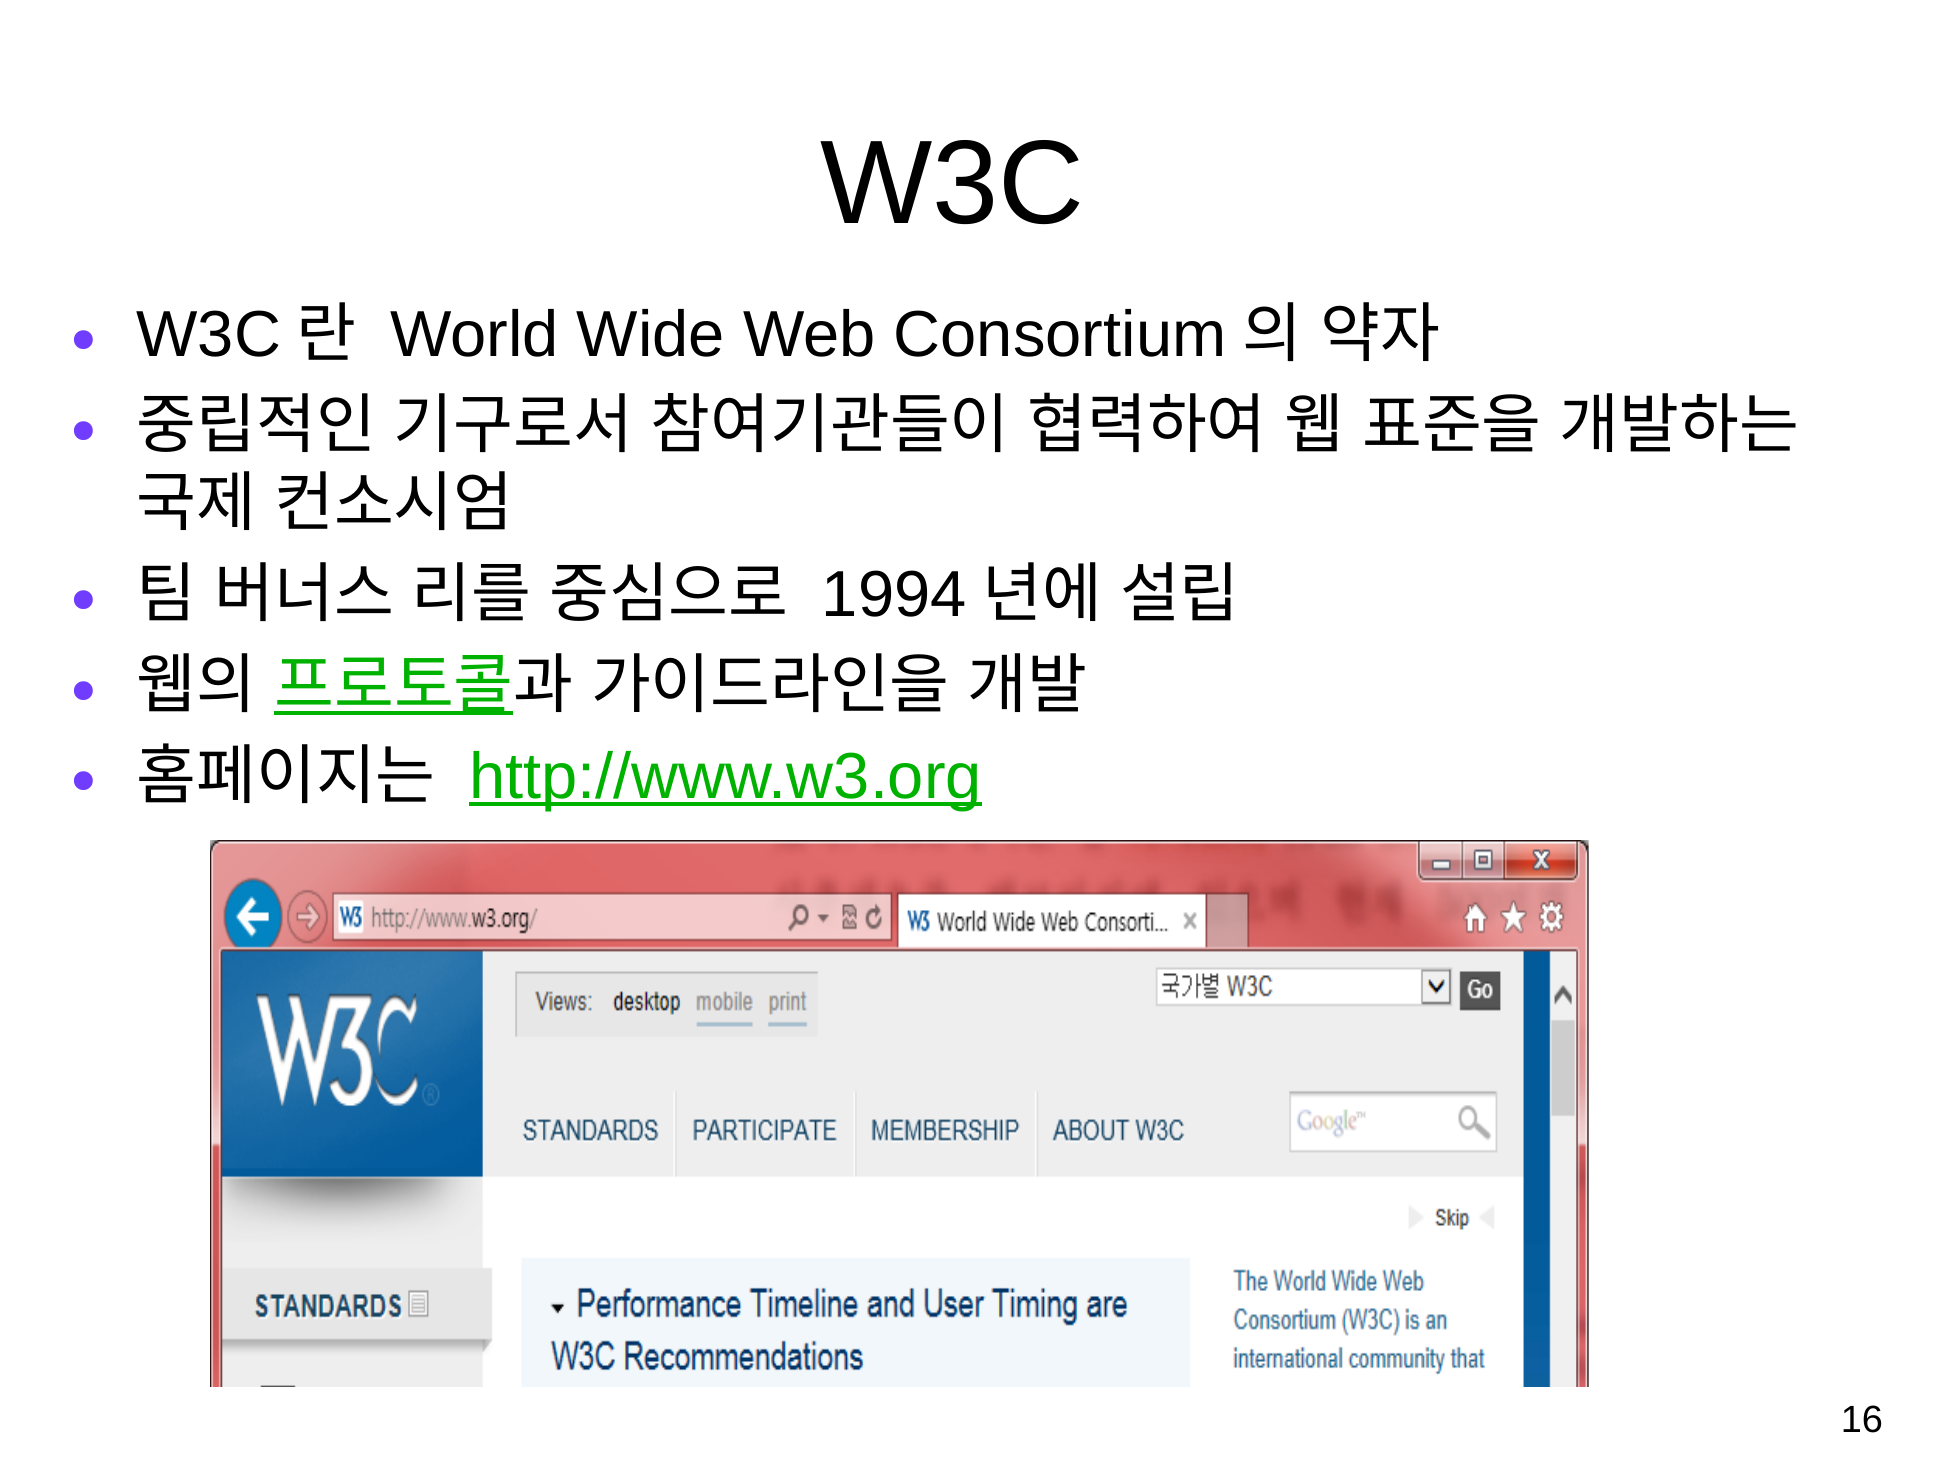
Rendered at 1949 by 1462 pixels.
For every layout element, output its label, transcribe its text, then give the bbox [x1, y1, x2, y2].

picture [209, 840, 1589, 1387]
slide_number 16 [1496, 1372, 1899, 1462]
list W3C란 World Wide Web Consortium의 약자 중립적인 기구로서 참여기관들이 협력하여 웹 표준을 개발하는 국제 컨소시엄 팀 버너스 리를 중심으로 1994년에 설립 웹의 프로토콜과 가이드라인을 개발 홈페이지는 http://www.w3.org [48, 284, 1897, 1343]
title W3C [156, 92, 1749, 255]
